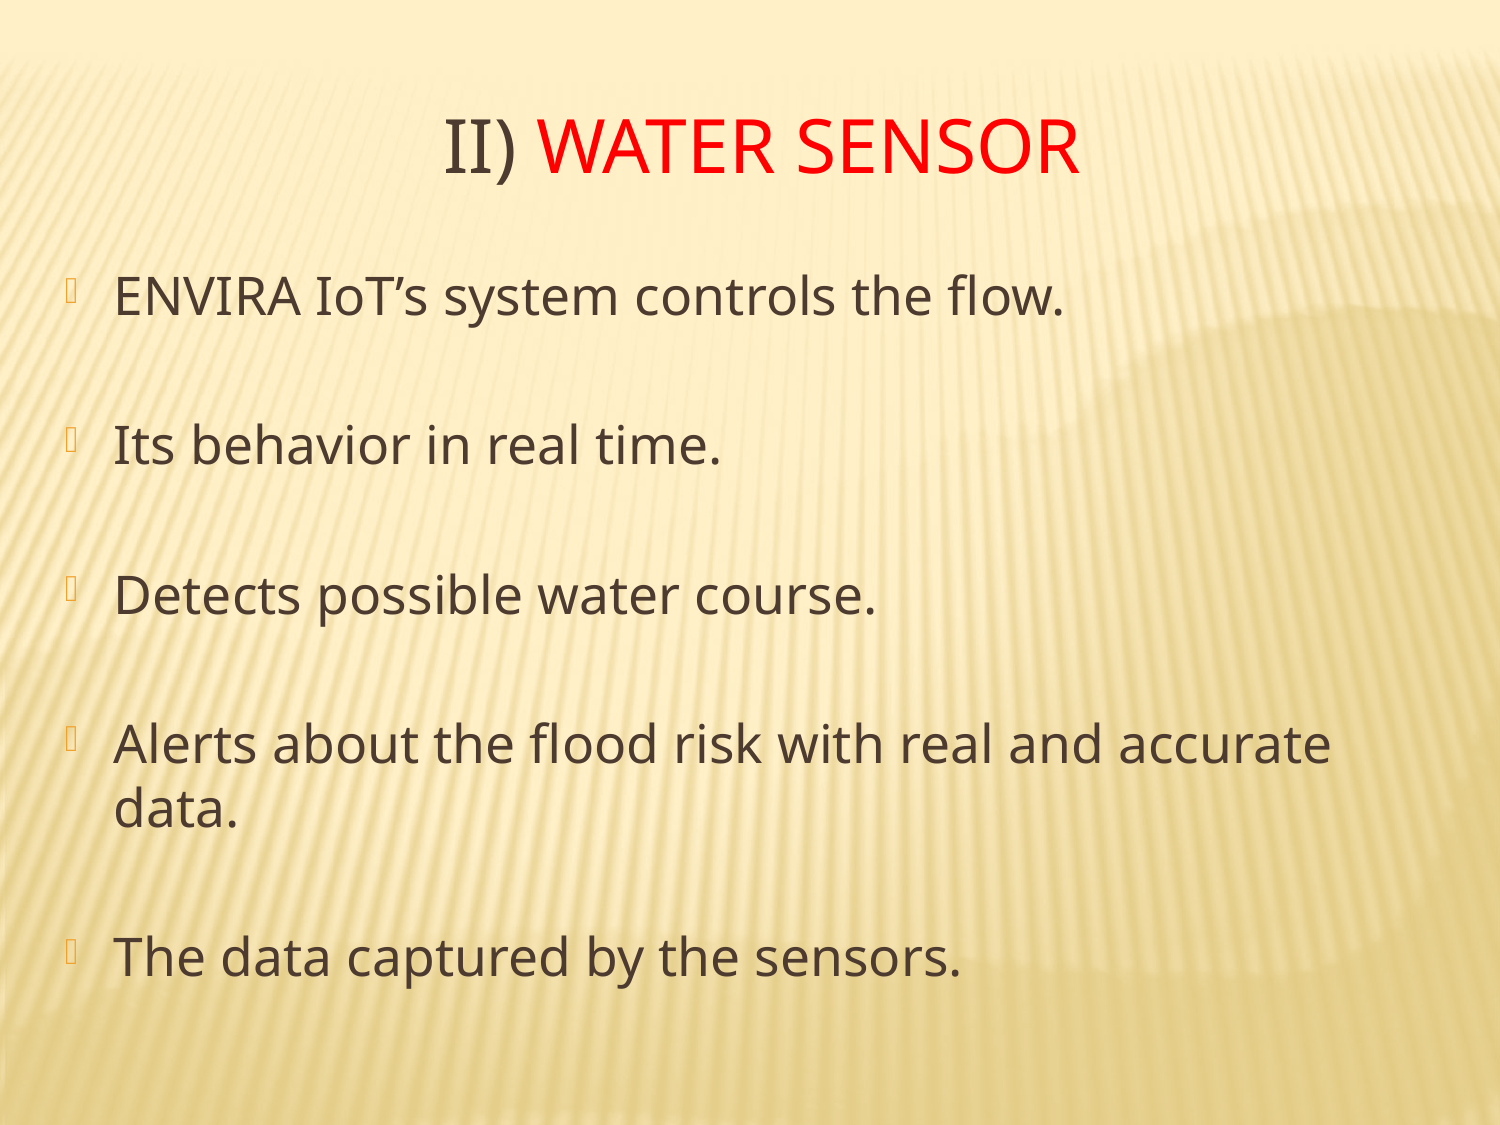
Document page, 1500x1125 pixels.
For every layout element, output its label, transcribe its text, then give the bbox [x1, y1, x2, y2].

title ii) Water sensor [50, 75, 1475, 213]
list ENVIRA IoT’s system controls the flow. Its behavior in real time. Detects possible water course. Alerts about the flood risk with real and accurate data. The data captured by the sensors. [50, 254, 1475, 998]
